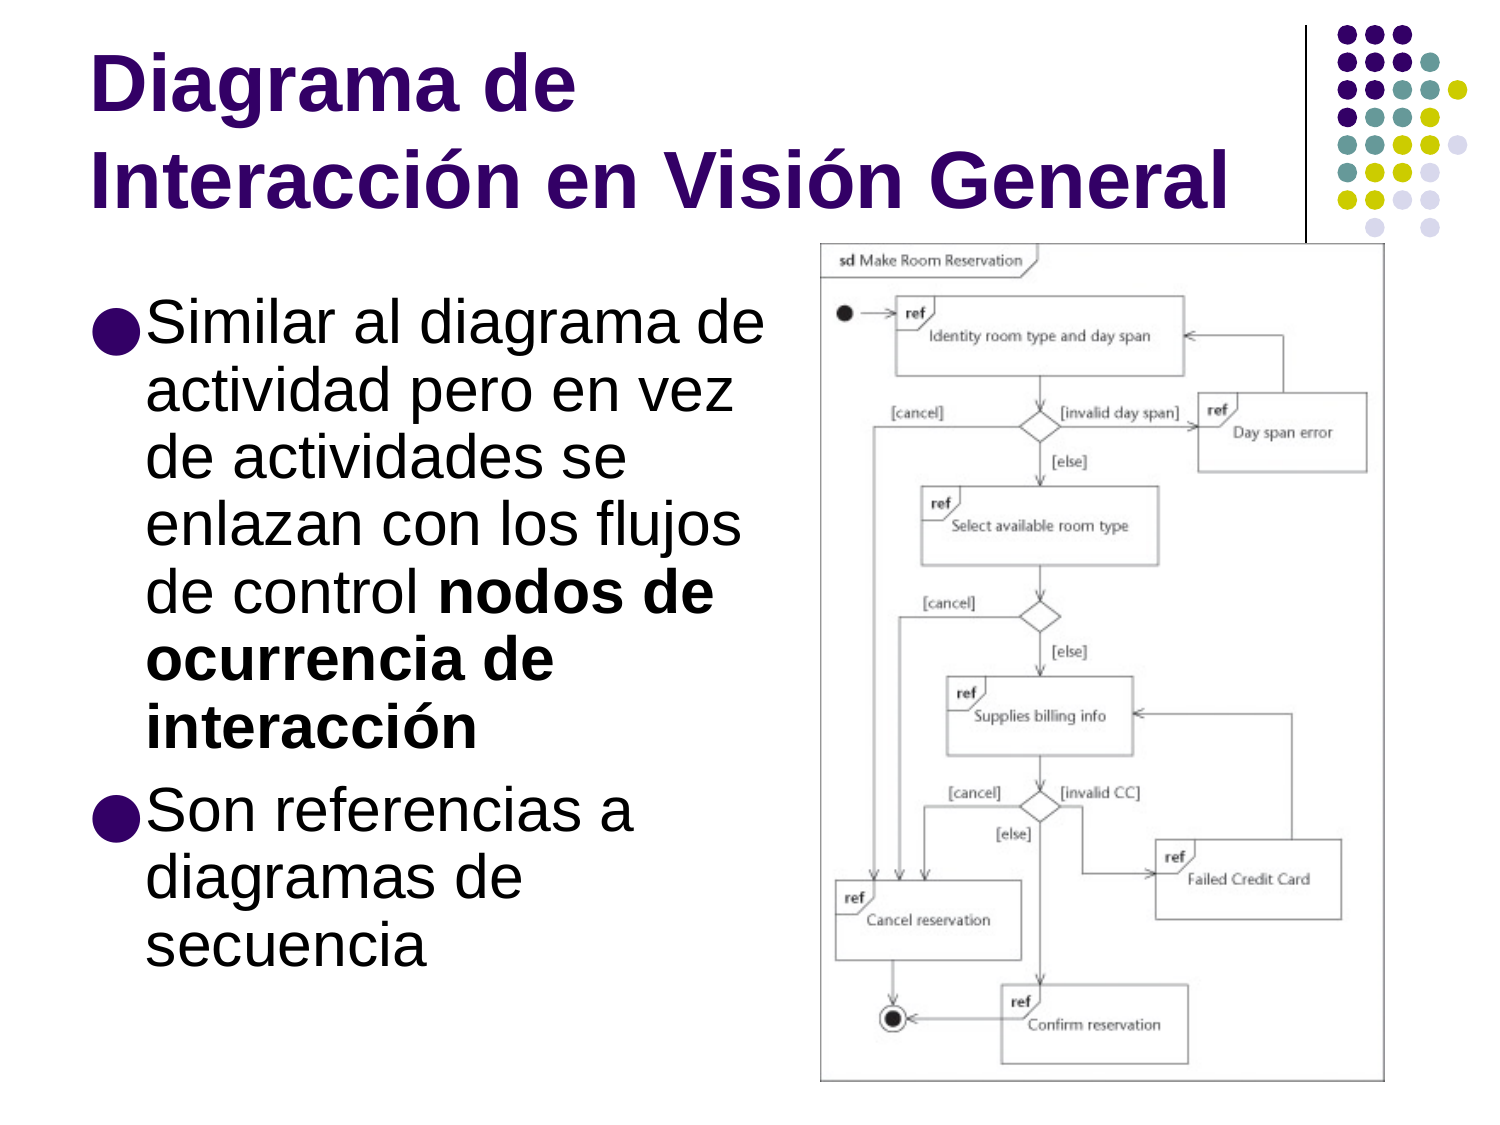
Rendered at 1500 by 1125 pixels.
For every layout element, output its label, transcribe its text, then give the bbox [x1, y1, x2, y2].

text_box Diagrama de Interacción en Visión General [74, 20, 1313, 233]
text_box Similar al diagrama de actividad pero en vez de actividades se enlazan con los flujos de control nodos de ocurrencia de interacción Son referencias a diagramas de secuencia [74, 281, 786, 1006]
picture [820, 243, 1385, 1083]
